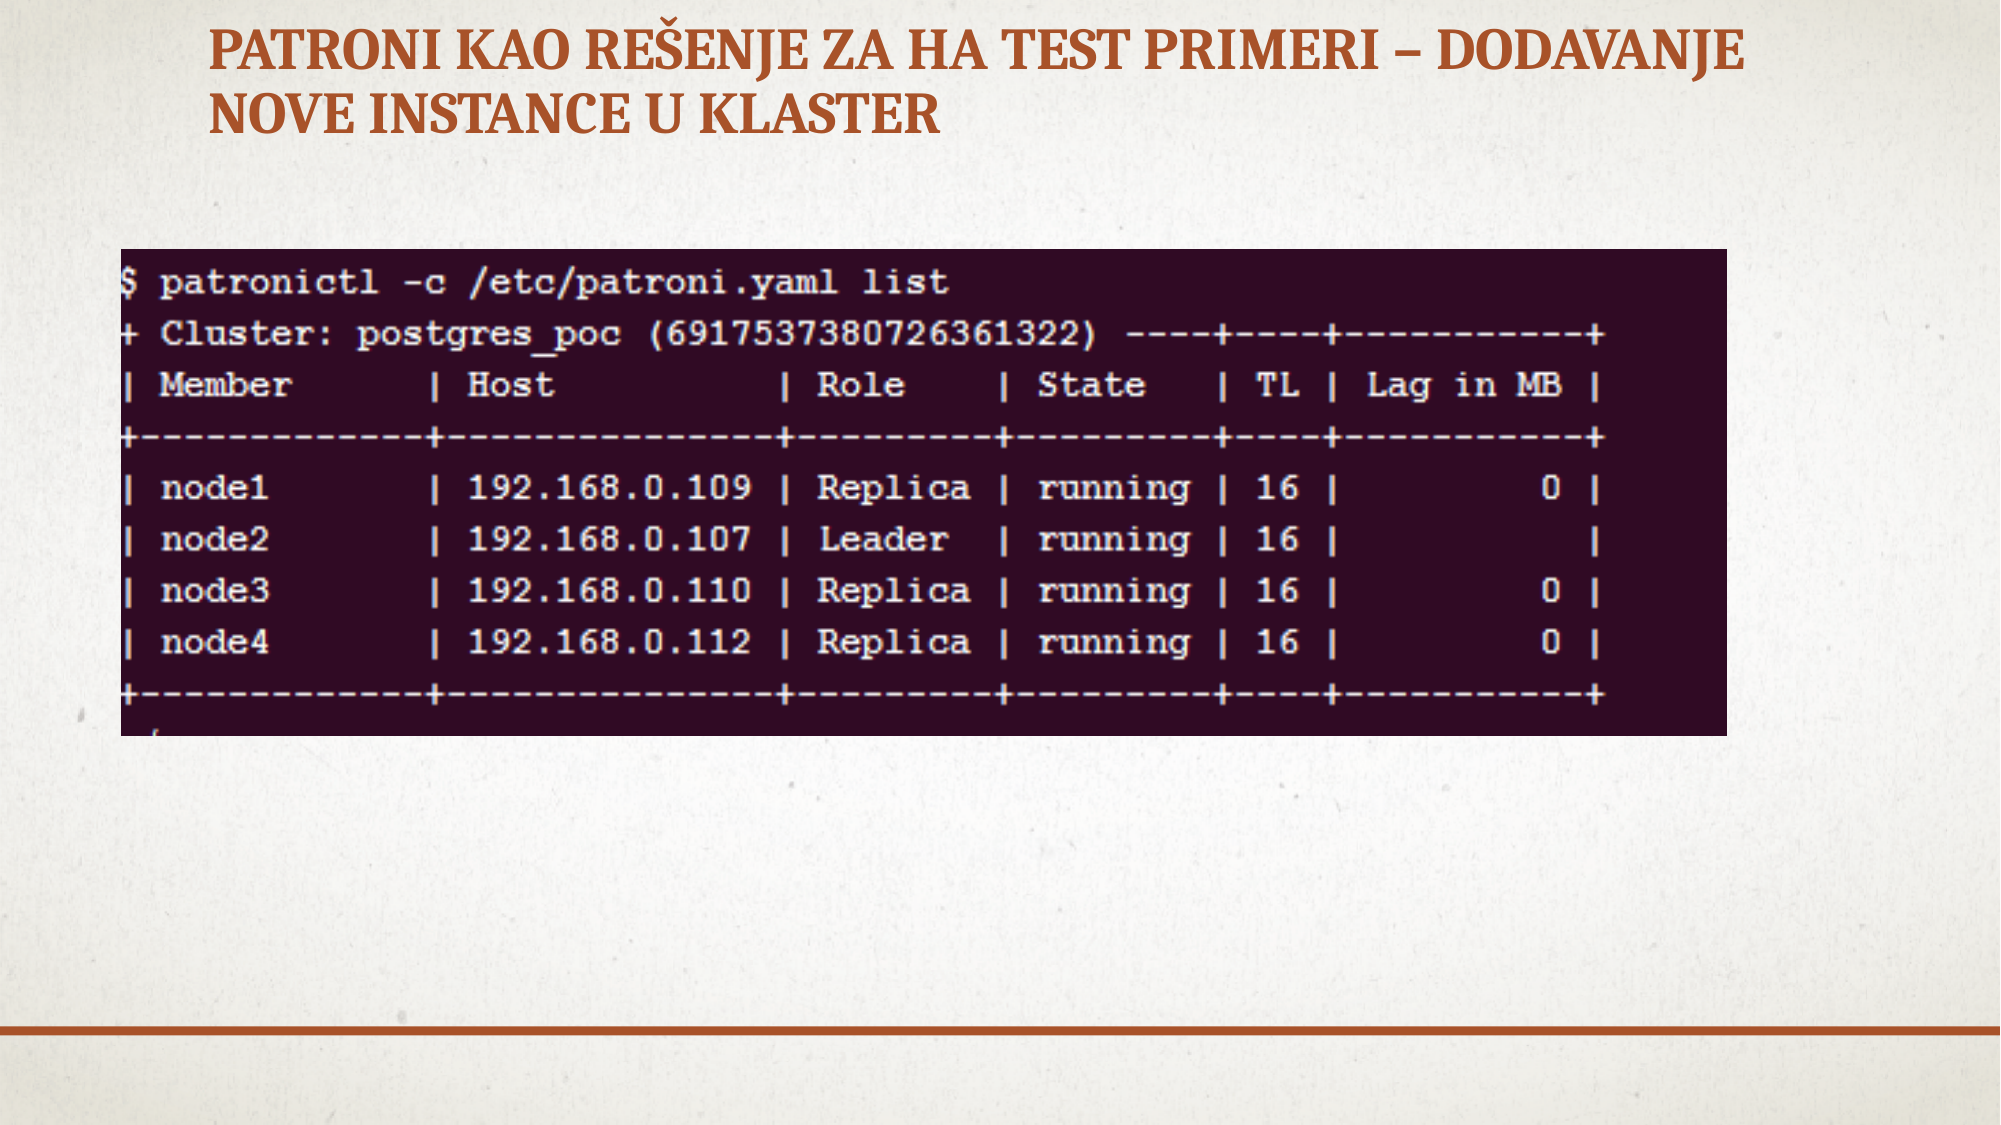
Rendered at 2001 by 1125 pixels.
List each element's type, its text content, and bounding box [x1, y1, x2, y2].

title Patroni kao rešenje za ha Test primeri – dodavanje nove instance u klaster [193, 10, 1768, 155]
picture [0, 0, 2001, 1125]
